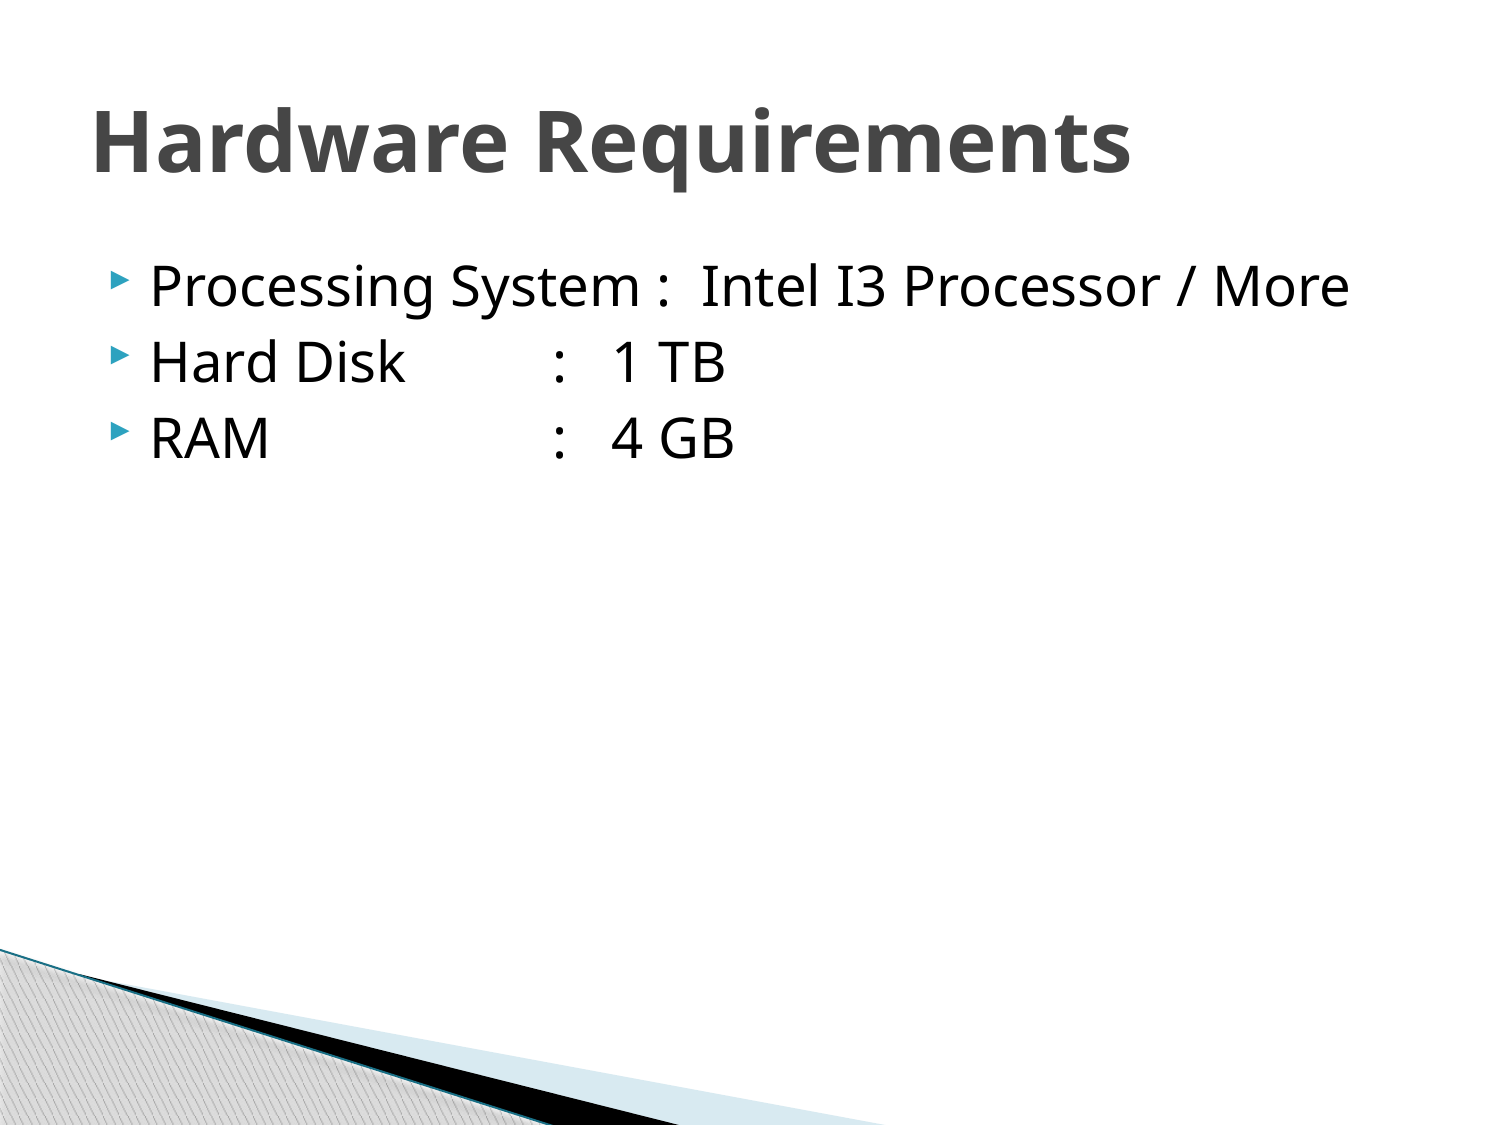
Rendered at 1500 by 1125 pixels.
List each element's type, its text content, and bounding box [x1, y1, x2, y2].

list Processing System : Intel I3 Processor / More Hard Disk : 1 TB RAM : 4 GB [75, 243, 1425, 986]
title Hardware Requirements [75, 45, 1425, 233]
